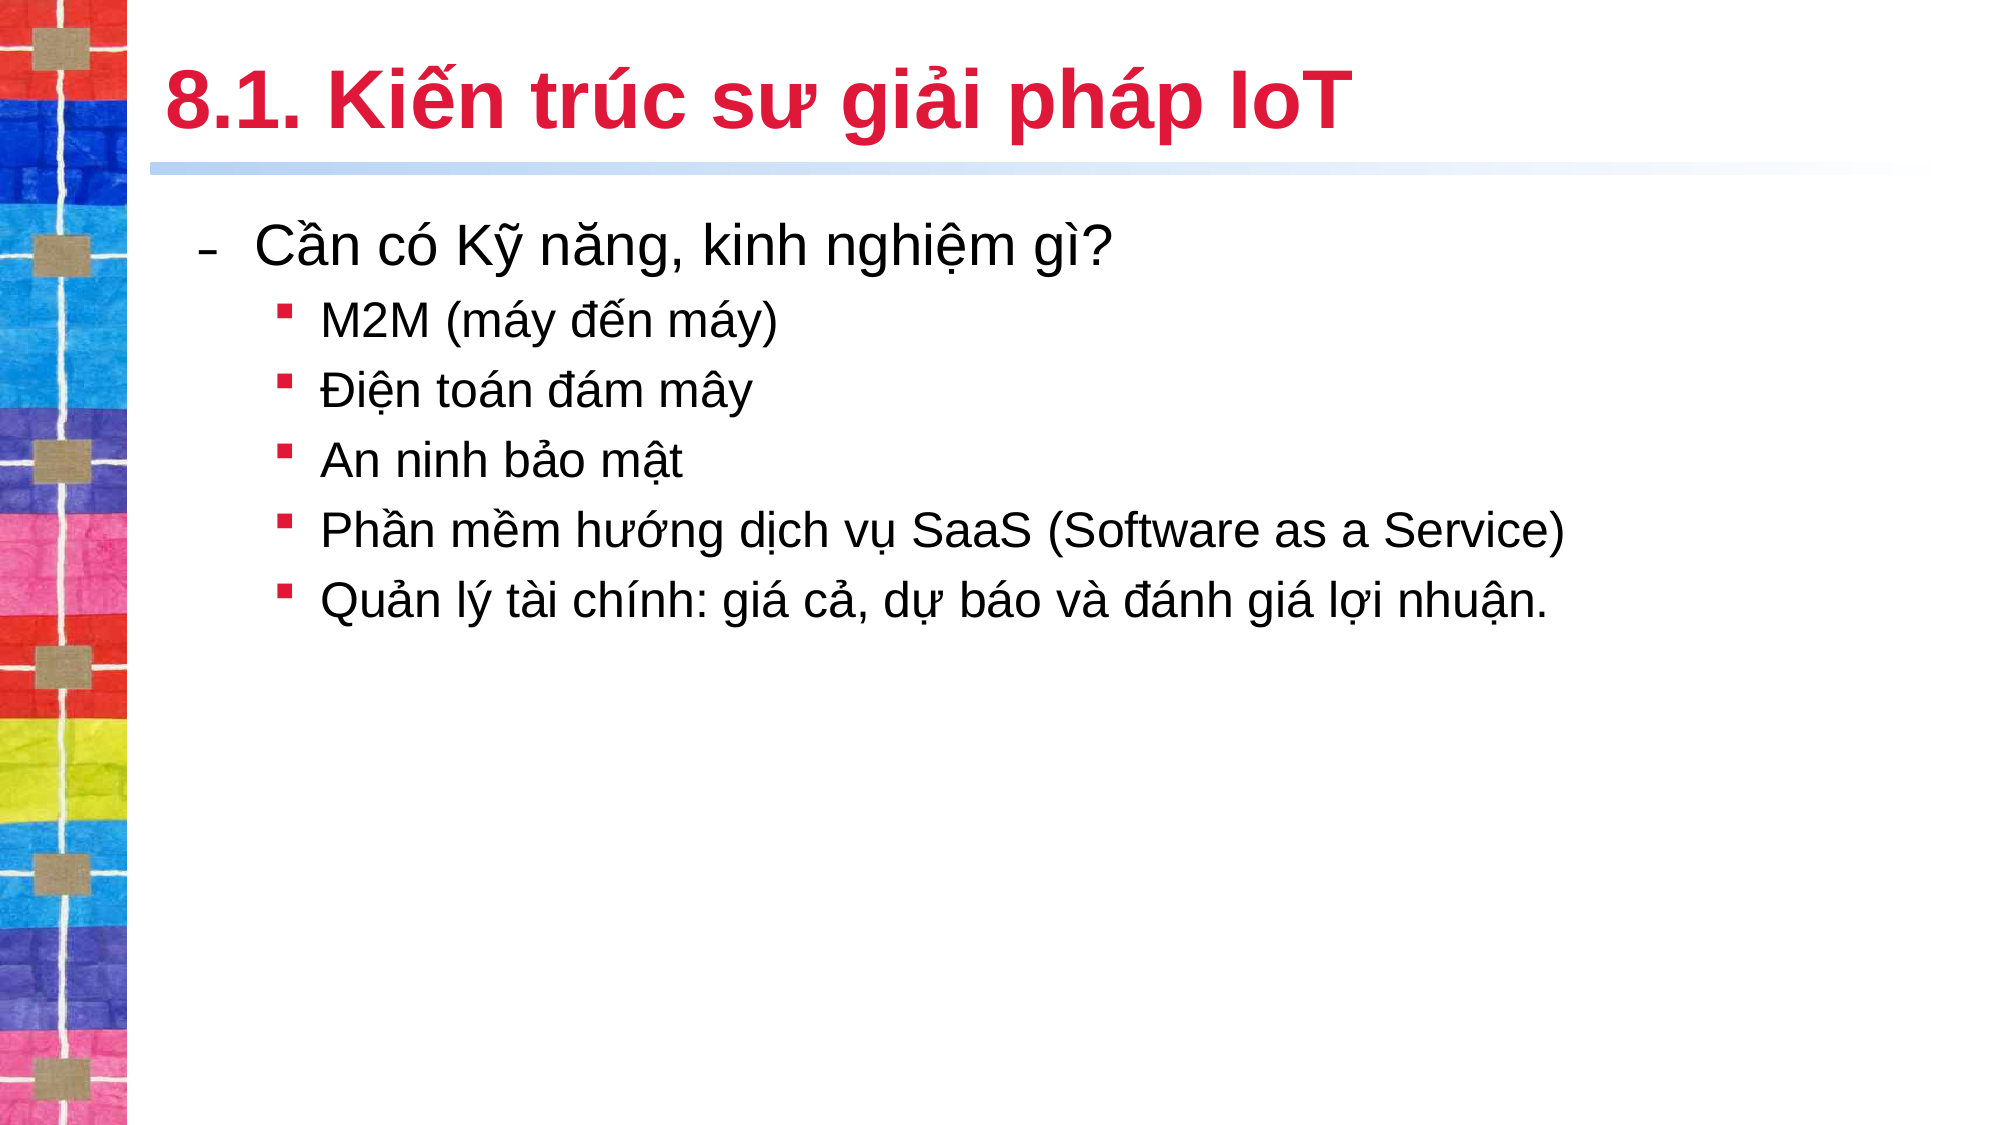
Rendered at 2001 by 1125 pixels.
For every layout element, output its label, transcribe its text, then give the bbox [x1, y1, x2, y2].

title 8.1. Kiến trúc sư giải pháp IoT [150, 37, 1950, 175]
picture [0, 0, 127, 1125]
list Cần có Kỹ năng, kinh nghiệm gì? M2M (máy đến máy) Điện toán đám mây An ninh bảo mật Phần mềm hướng dịch vụ SaaS (Software as a Service) Quản lý tài chính: giá cả, dự báo và đánh giá lợi nhuận. [183, 200, 1917, 1009]
